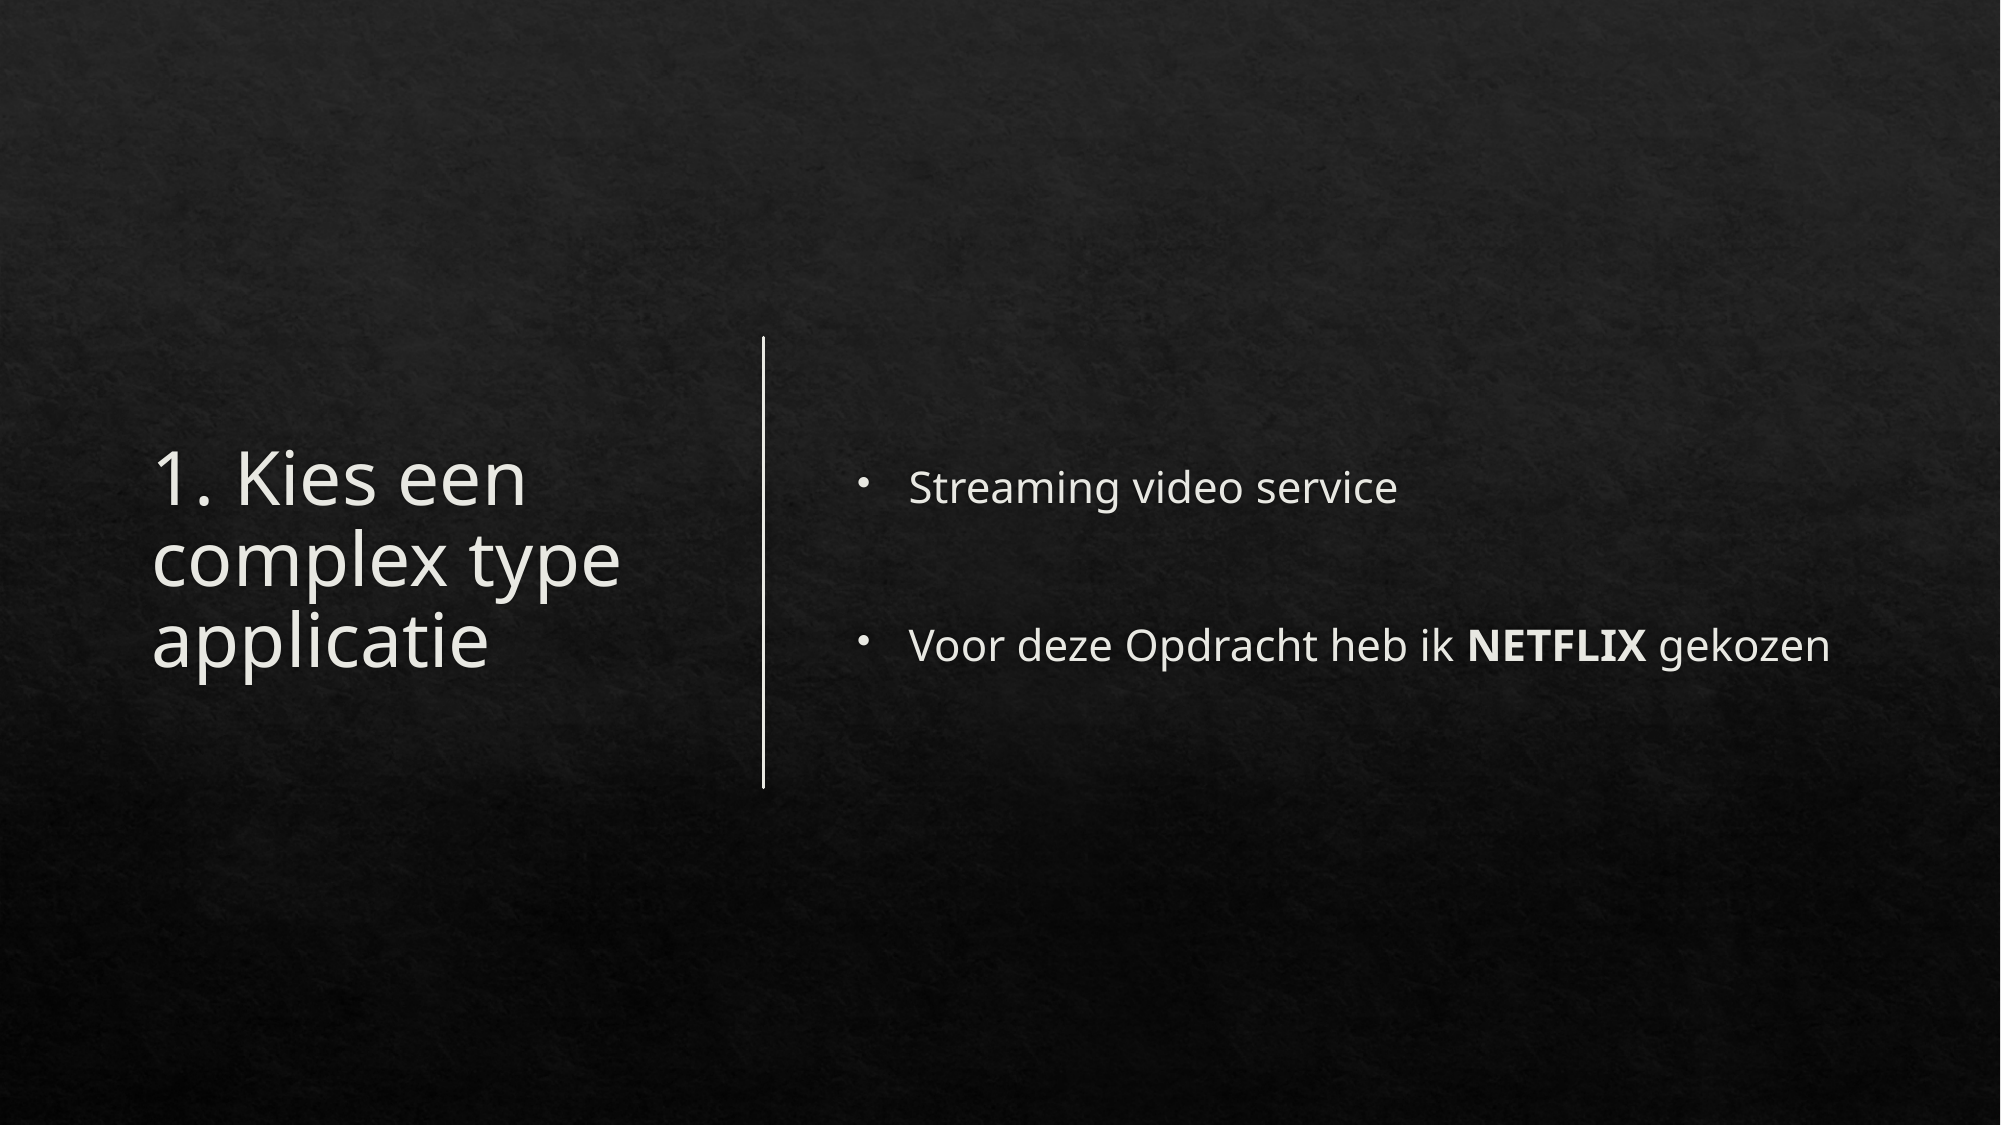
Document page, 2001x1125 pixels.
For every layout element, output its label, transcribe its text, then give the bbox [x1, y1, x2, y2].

title 1. Kies een complex type applicatie [136, 183, 709, 942]
list Streaming video service Voor deze Opdracht heb ik NETFLIX gekozen [837, 183, 1862, 942]
text_box [0, 0, 2000, 1125]
